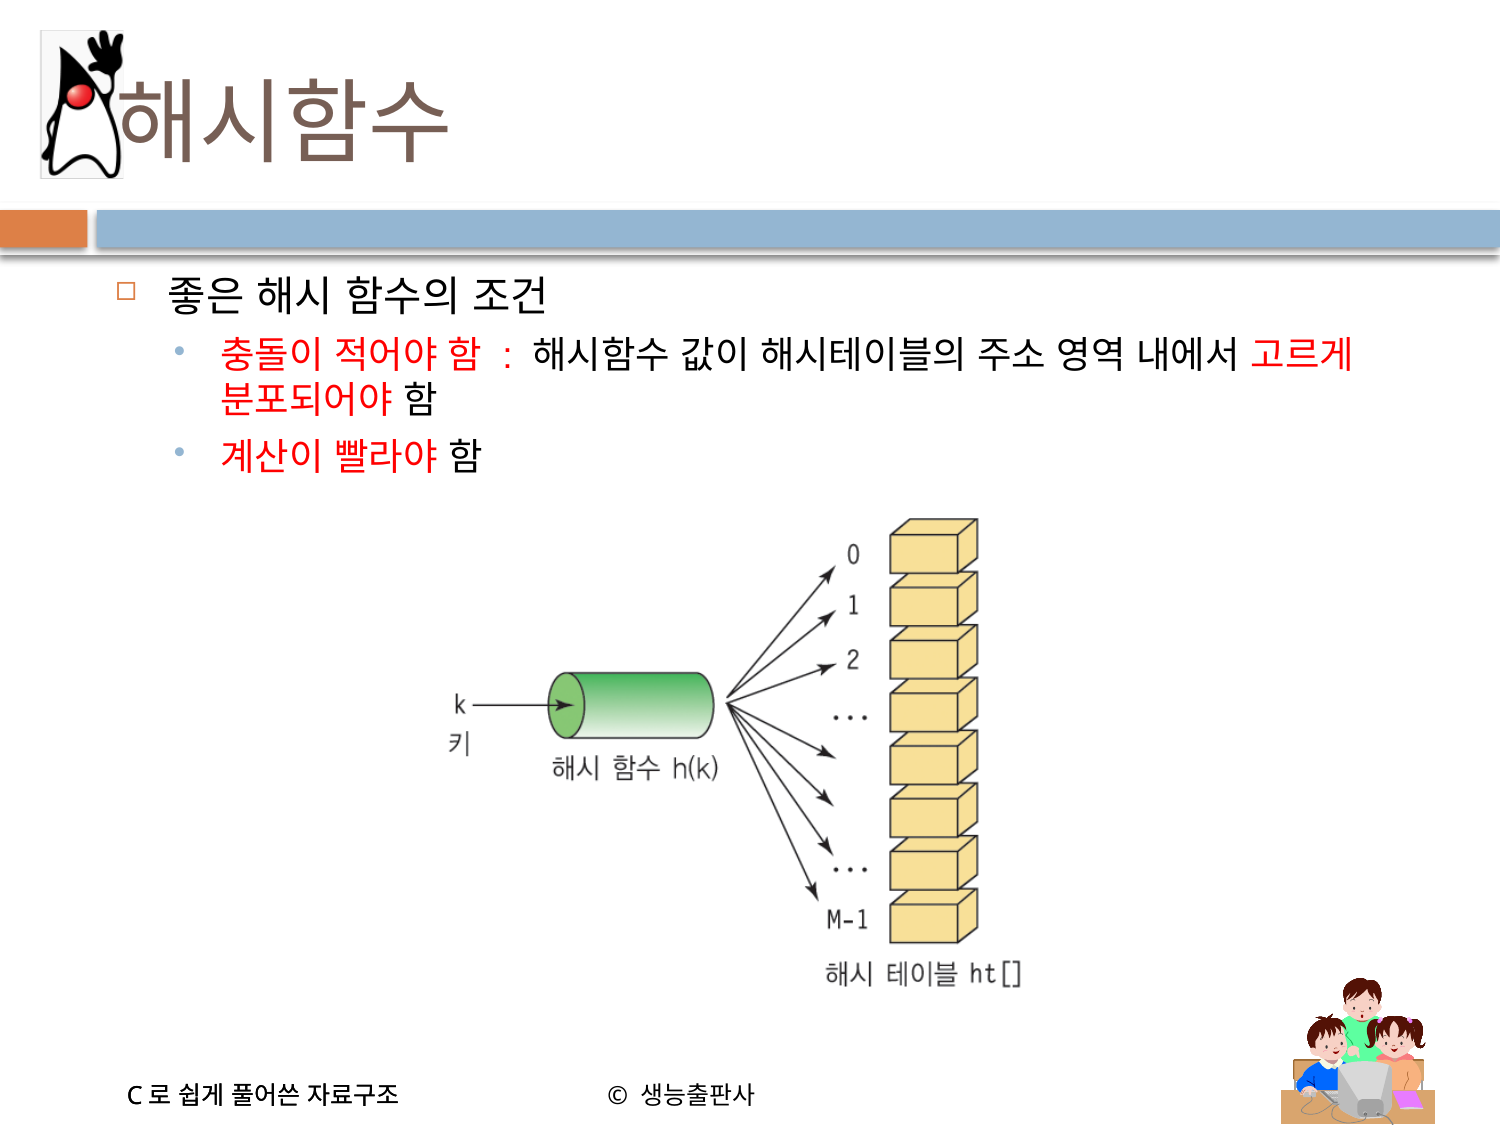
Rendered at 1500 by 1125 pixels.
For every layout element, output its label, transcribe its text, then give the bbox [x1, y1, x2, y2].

list 좋은 해시 함수의 조건 충돌이 적어야 함 : 해시함수 값이 해시테이블의 주소 영역 내에서 고르게 분포되어야 함 계산이 빨라야 함 [100, 262, 1438, 1000]
title 해시함수 [100, 37, 1438, 200]
picture [39, 30, 124, 179]
picture [424, 517, 1039, 999]
